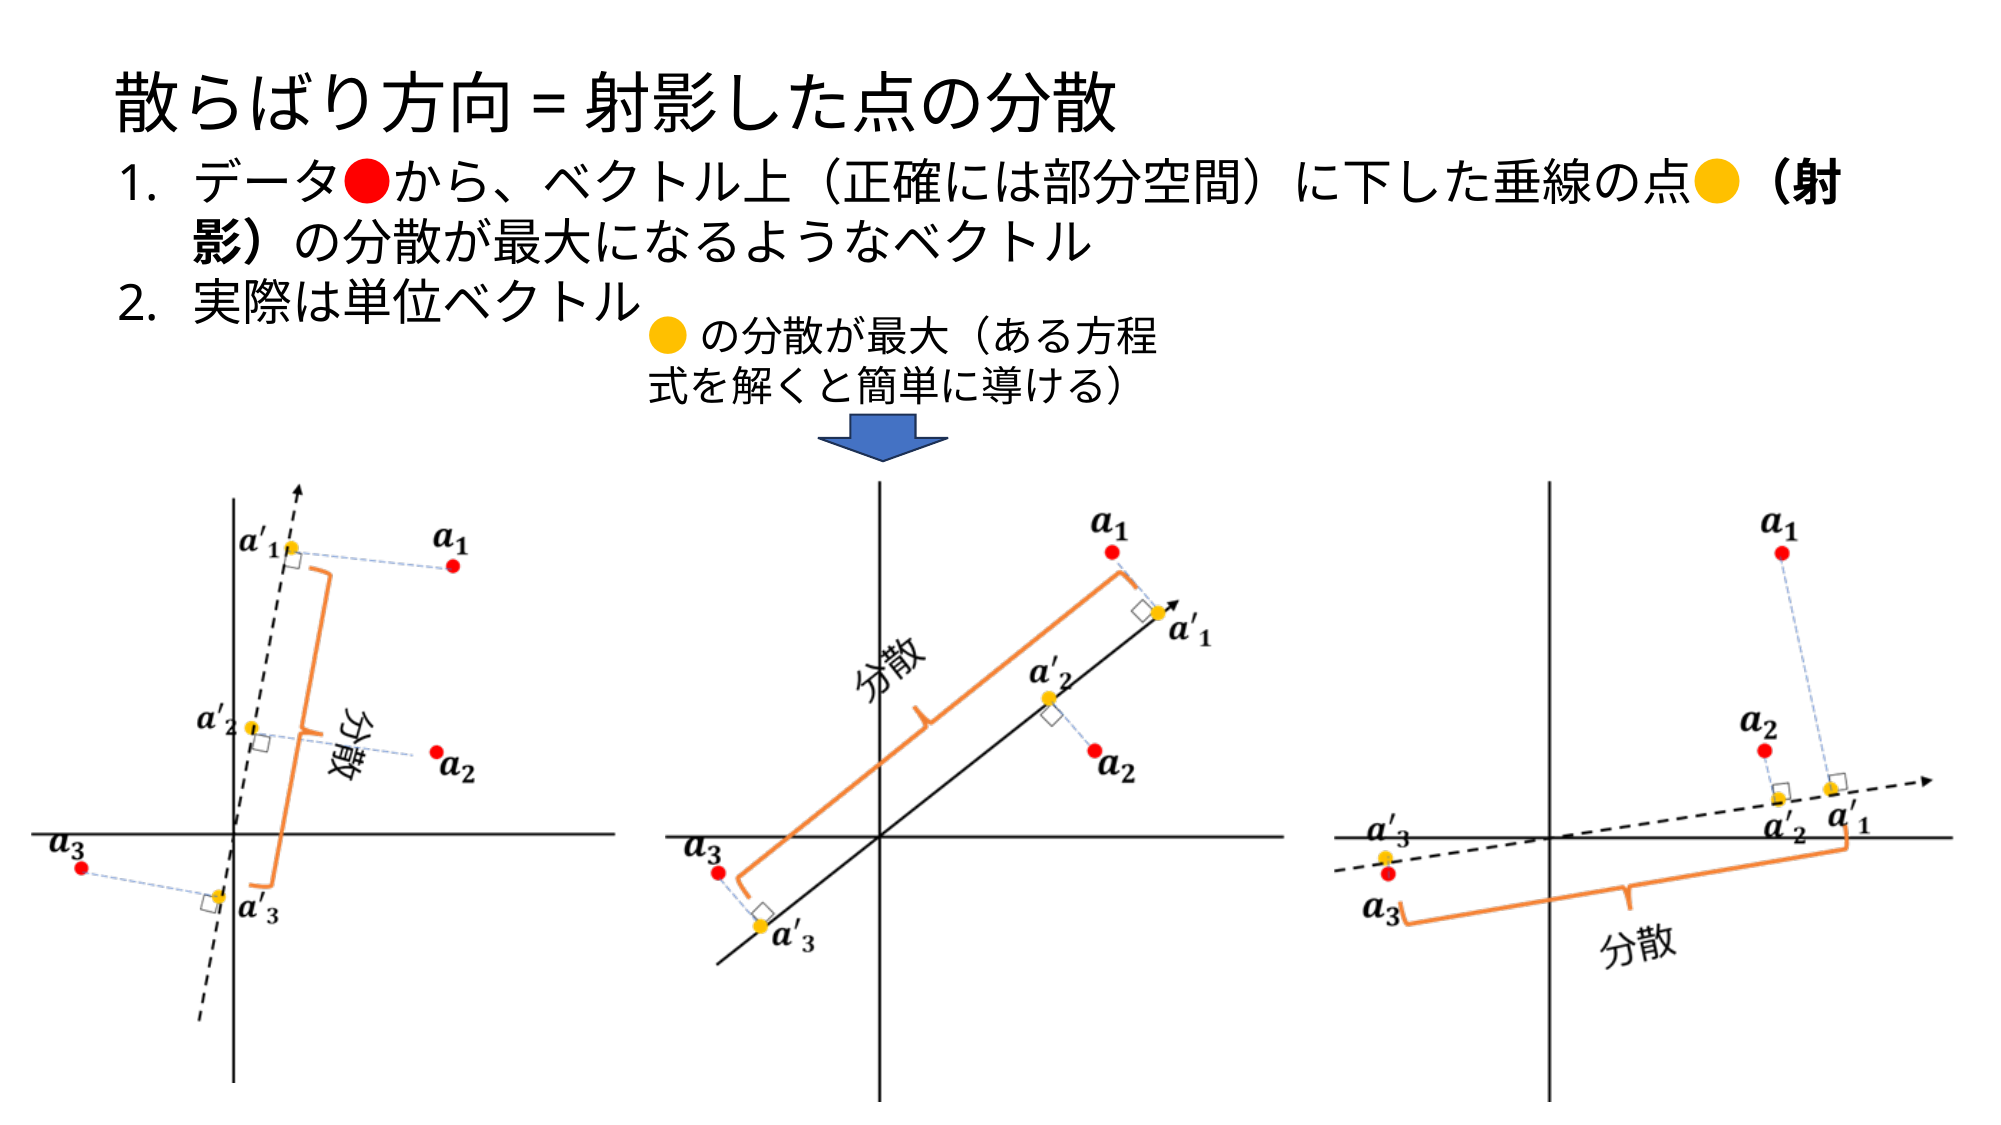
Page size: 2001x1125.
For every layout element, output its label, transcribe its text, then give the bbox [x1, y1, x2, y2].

text_box [817, 413, 949, 463]
text_box 散らばり方向=射影した点の分散 [99, 53, 1134, 149]
picture [664, 480, 1286, 1102]
text_box ●の分散が最大（ある方程式を解くと簡単に導ける） [632, 302, 1191, 418]
picture [31, 472, 617, 1083]
text_box データ●から、ベクトル上（正確には部分空間）に下した垂線の点●（射影）の分散が最大になるようなベクトル 実際は単位ベクトル [102, 142, 1875, 398]
picture [1333, 480, 1955, 1102]
